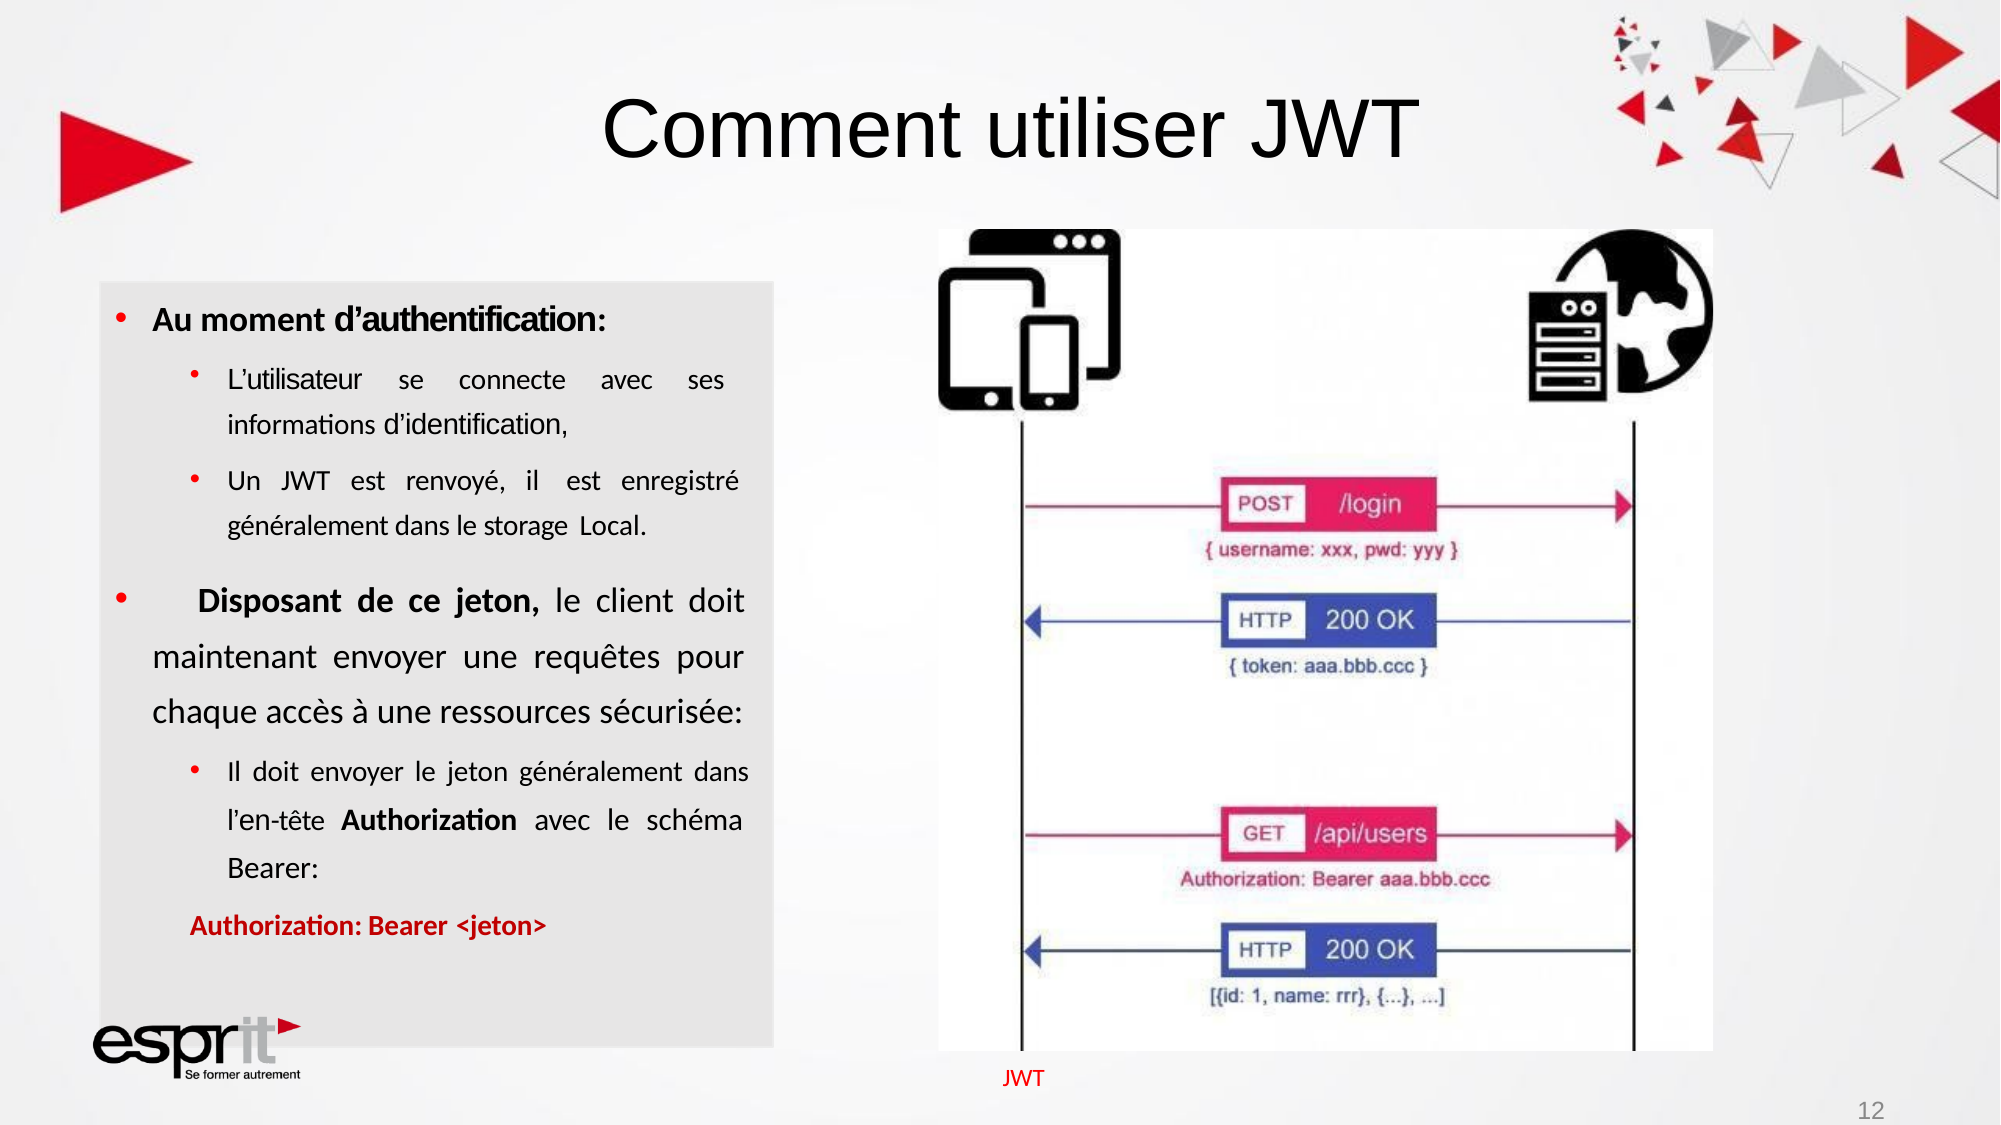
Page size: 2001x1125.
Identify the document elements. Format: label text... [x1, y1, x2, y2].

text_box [98, 280, 775, 1049]
text_box [88, 1002, 308, 1086]
text_box [938, 229, 1714, 1051]
picture [0, 0, 2000, 1125]
slide_number 12 [1851, 1094, 1892, 1125]
footer JWT [1000, 1065, 1075, 1125]
title Comment utiliser JWT [576, 71, 1424, 262]
